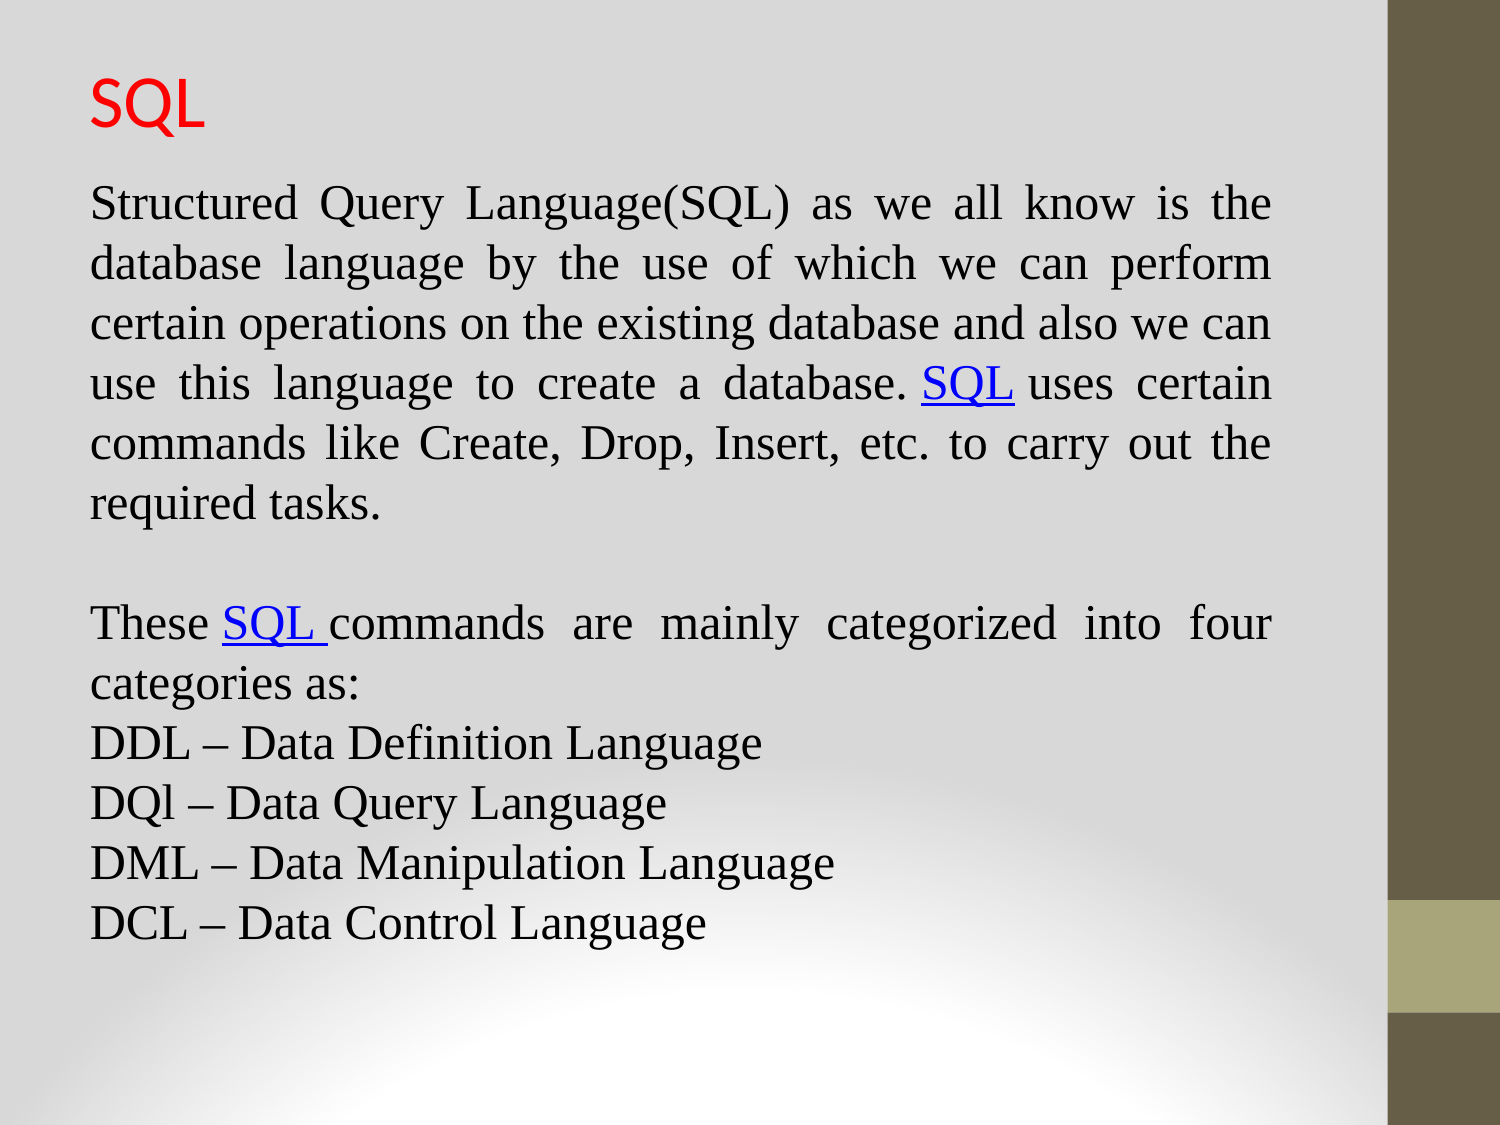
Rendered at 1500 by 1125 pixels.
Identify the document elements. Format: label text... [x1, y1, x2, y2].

text_box SQL [87, 50, 211, 143]
picture [0, 0, 1387, 1125]
text_box Structured Query Language(SQL) as we all know is the database language by the use of which we can perform certain operations on the existing database and also we can use this language to create a database. SQL uses certain commands like Create, Drop, Insert, etc. to carry out the required tasks. These SQL commands are mainly categorized into four categories as: DDL – Data Definition Language DQl – Data Query Language DML – Data Manipulation Language DCL – Data Control Language [74, 162, 1288, 958]
